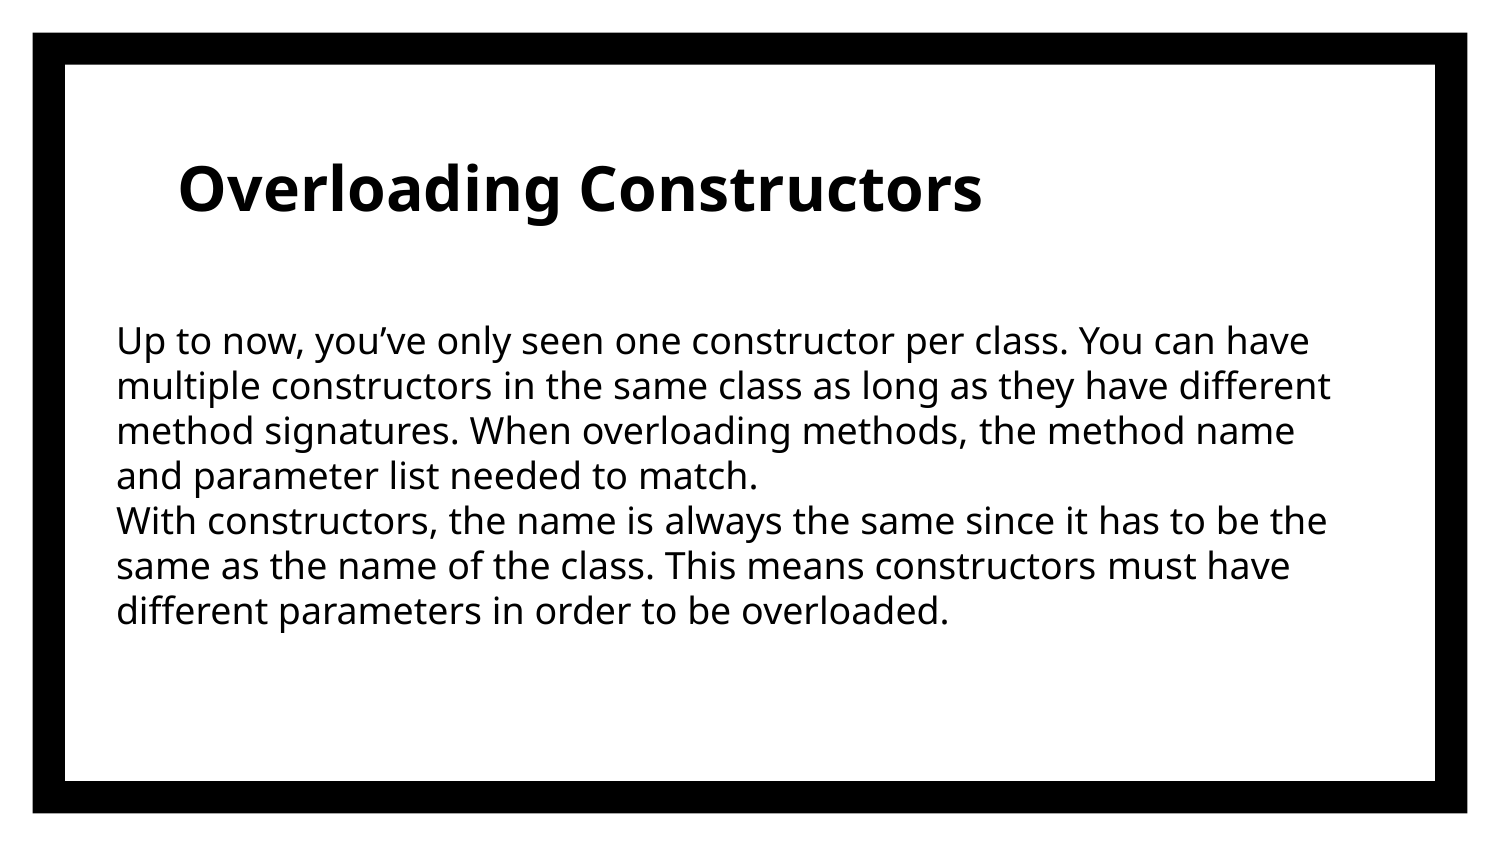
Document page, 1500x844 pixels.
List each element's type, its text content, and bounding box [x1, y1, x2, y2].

title Overloading Constructors [162, 104, 1248, 239]
text_box Up to now, you’ve only seen one constructor per class. You can have multiple constructors in the same class as long as they have different method signatures. When overloading methods, the method name and parameter list needed to match. With constructors, the name is always the same since it has to be the same as the name of the class. This means constructors must have different parameters in order to be overloaded. [101, 310, 1387, 640]
text_box [1269, 22, 1500, 339]
